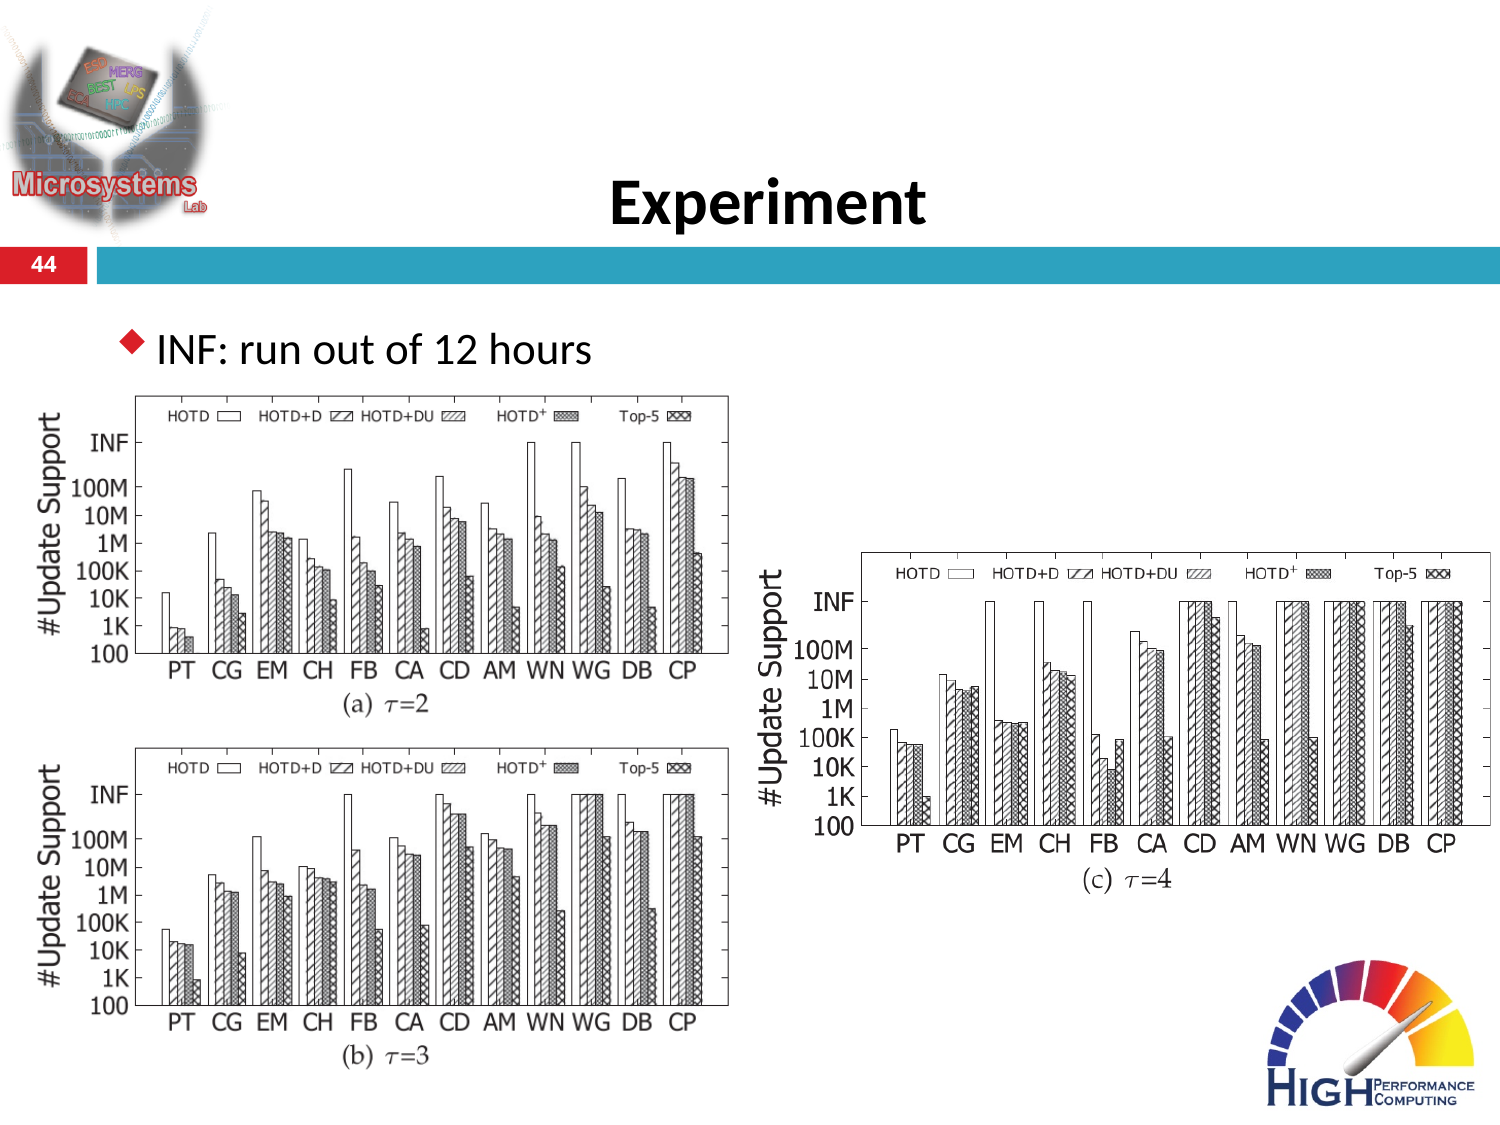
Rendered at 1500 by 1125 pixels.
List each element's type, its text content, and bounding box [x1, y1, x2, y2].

title Experiment [99, 25, 1438, 245]
list INF: run out of 12 hours [99, 245, 1438, 1060]
picture [1239, 914, 1500, 1125]
picture [750, 532, 1500, 895]
slide_number 44 [0, 245, 88, 286]
picture [31, 374, 738, 1075]
